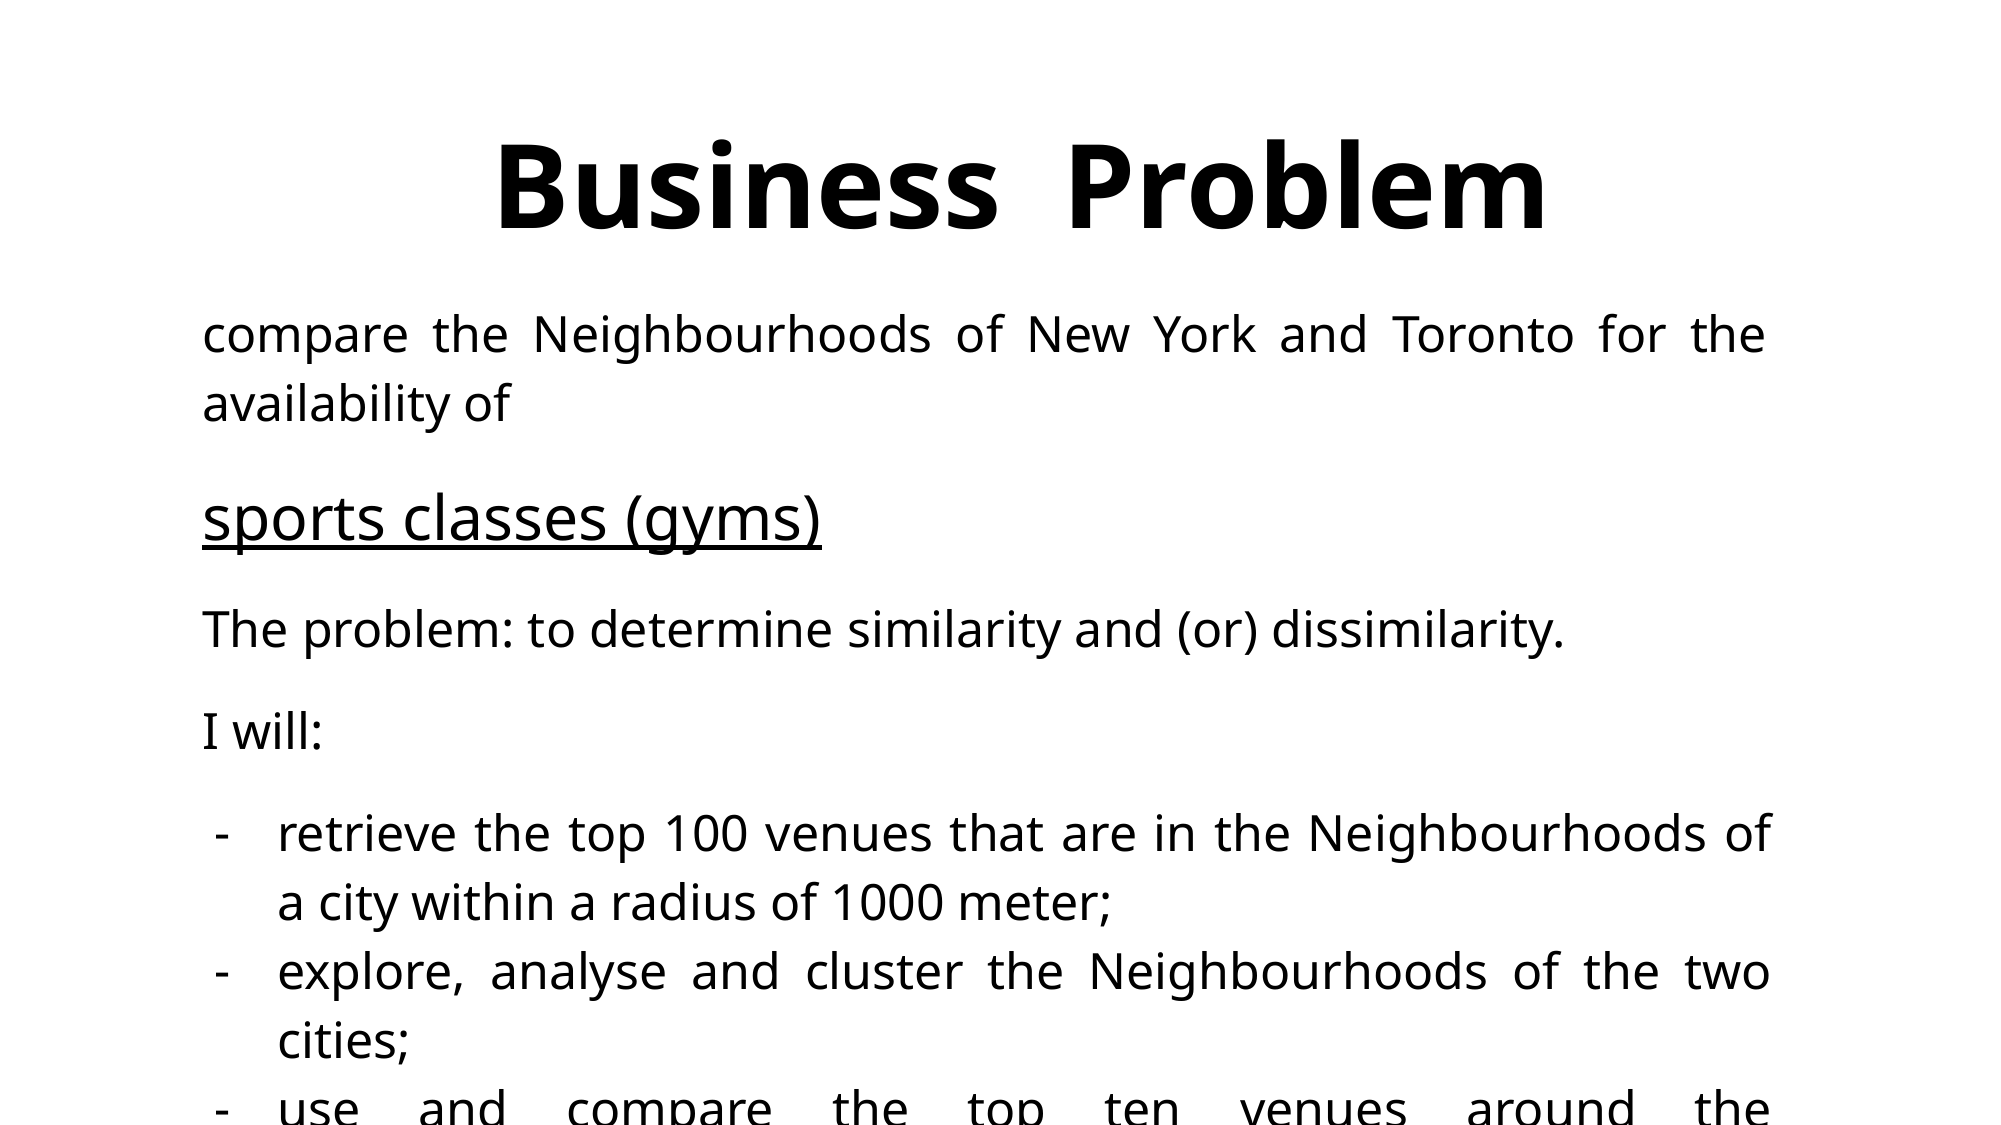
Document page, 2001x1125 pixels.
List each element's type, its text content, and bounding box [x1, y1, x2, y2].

title Business Problem [187, 78, 1813, 215]
list compare the Neighbourhoods of New York and Toronto for the availability of sports classes (gyms) The problem: to determine similarity and (or) dissimilarity. I will: retrieve the top 100 venues that are in the Neighbourhoods of a city within a radius of 1000 meter; explore, analyse and cluster the Neighbourhoods of the two cities; use and compare the top ten venues around the Neighbourhood [187, 215, 1813, 950]
